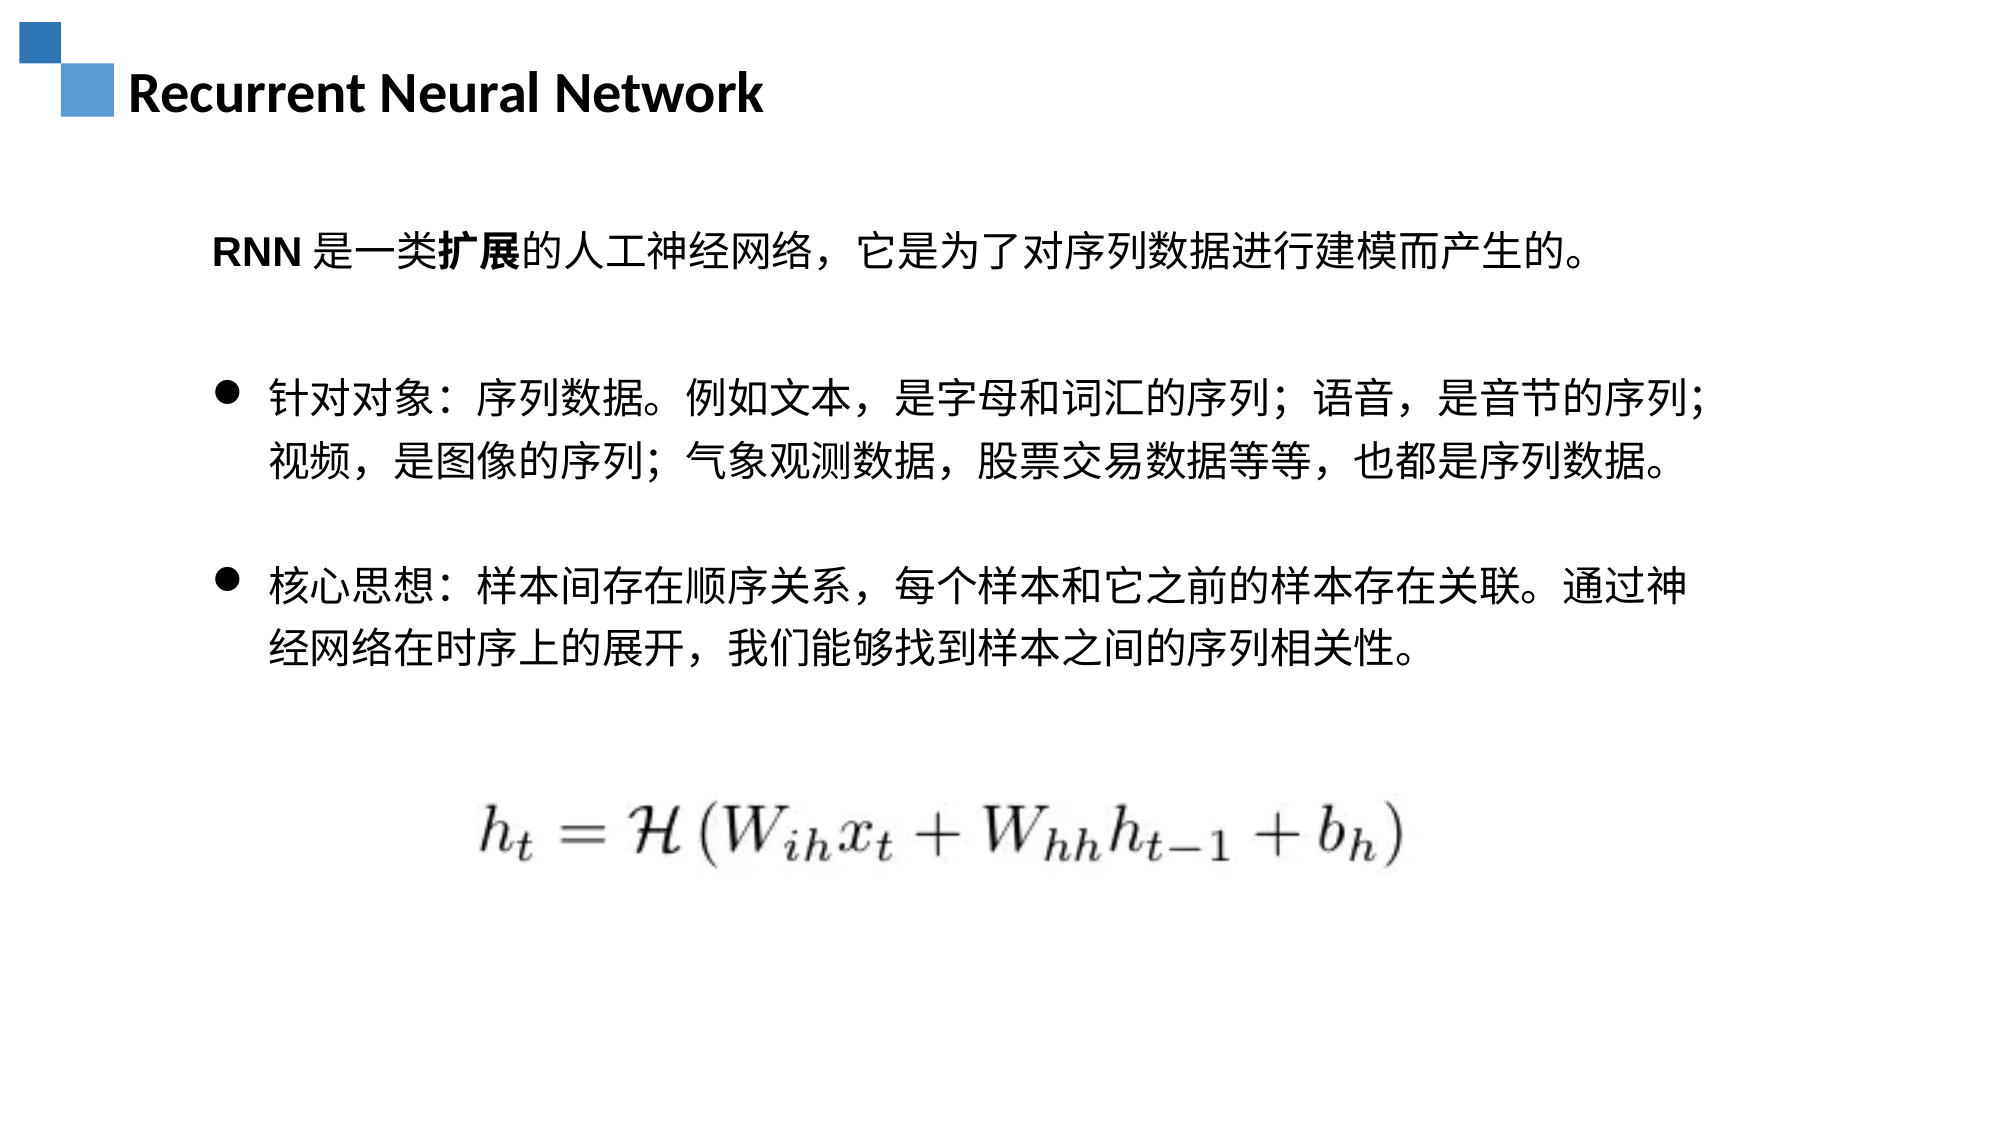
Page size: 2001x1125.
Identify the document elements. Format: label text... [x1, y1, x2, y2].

text_box Recurrent Neural Network [113, 47, 1063, 132]
text_box RNN是一类扩展的人工神经网络，它是为了对序列数据进行建模而产生的。 [197, 205, 1741, 283]
picture [438, 759, 1500, 886]
text_box 针对对象：序列数据。例如文本，是字母和词汇的序列；语音，是音节的序列；视频，是图像的序列；气象观测数据，股票交易数据等等，也都是序列数据。 核心思想：样本间存在顺序关系，每个样本和它之前的样本存在关联。通过神经网络在时序上的展开，我们能够找到样本之间的序列相关性。 [197, 302, 1741, 742]
